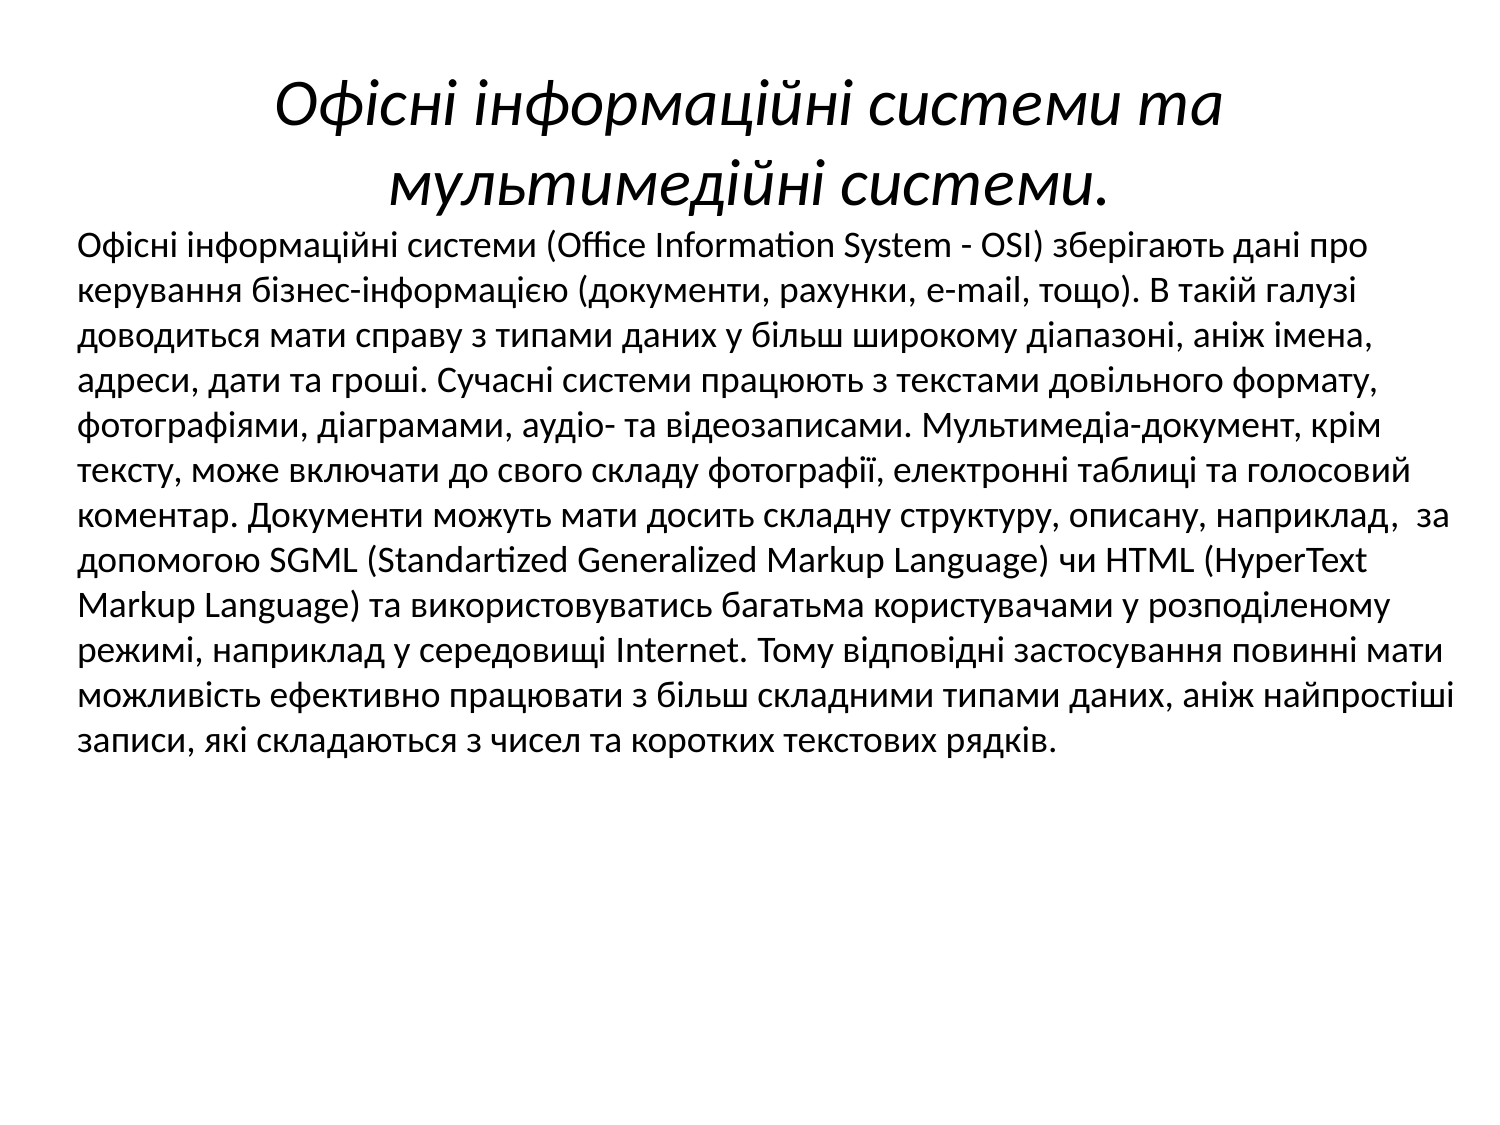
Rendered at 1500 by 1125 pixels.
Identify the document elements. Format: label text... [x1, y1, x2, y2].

text_box Офісні інформаційні системи (Office Information System - OSI) зберігають дані про керування бізнес-інформацією (документи, рахунки, e-mail, тощо). В такій галузі доводиться мати справу з типами даних у більш широкому діапазоні, аніж імена, адреси, дати та гроші. Сучасні системи працюють з текстами довільного формату, фотографіями, діаграмами, аудіо- та відеозаписами. Мультимедіа-документ, крім тексту, може включати до свого складу фотографії, електронні таблиці та голосовий коментар. Документи можуть мати досить складну структуру, описану, наприклад, за допомогою SGML (Standartized Generalized Markup Language) чи HTML (HyperText Markup Language) та використовуватись багатьма користувачами у розподіленому режимі, наприклад у середовищі Internet. Тому відповідні застосування повинні мати можливість ефективно працювати з більш складними типами даних, аніж найпростіші записи, які складаються з чисел та коротких текстових рядків. [62, 212, 1475, 768]
title Офісні інформаційні системи та мультимедійні системи. [75, 45, 1425, 212]
